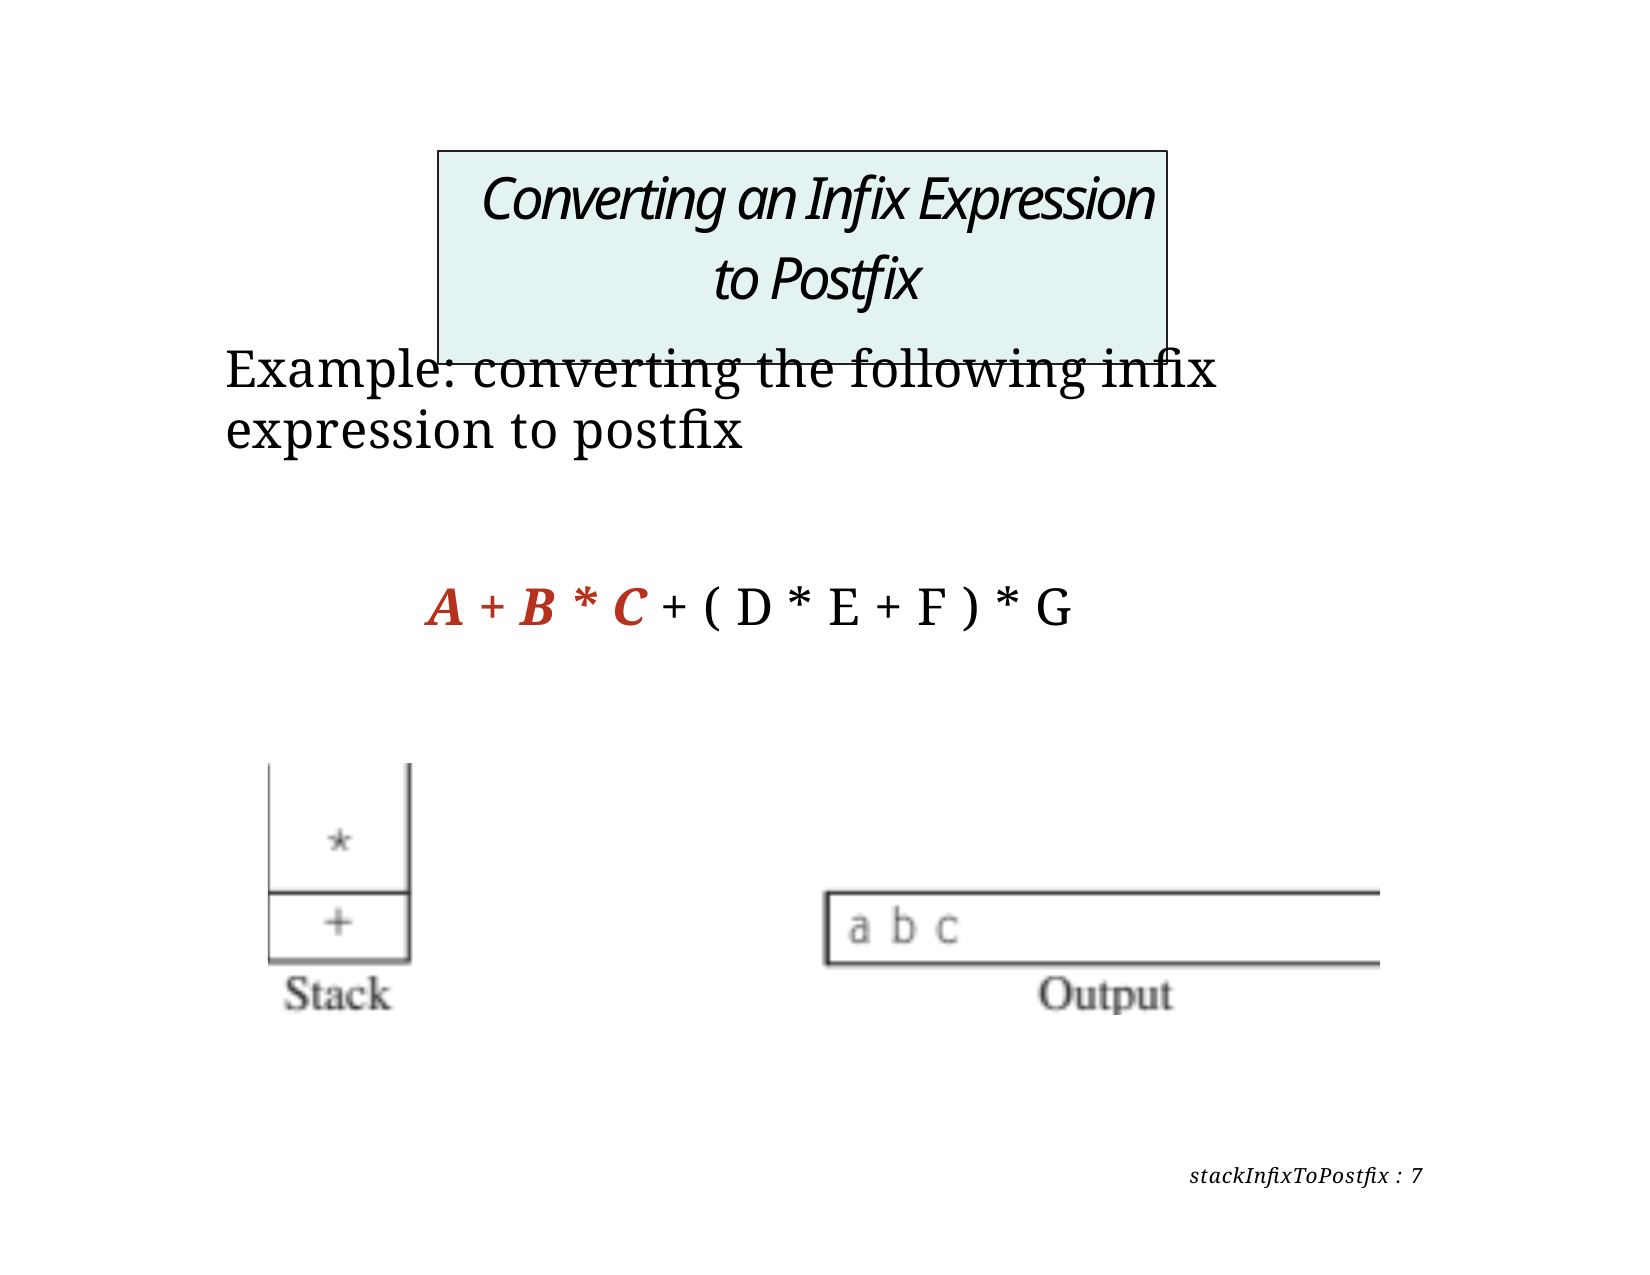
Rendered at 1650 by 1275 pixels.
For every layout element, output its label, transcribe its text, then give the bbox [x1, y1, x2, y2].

slide_number stackInfixToPostfix : 7 [1187, 1162, 1430, 1275]
title Converting an Infix Expression to Postfix [437, 151, 1168, 334]
text_box A + B * C + ( D * E + F ) * G [222, 572, 1275, 636]
picture [267, 763, 1381, 1015]
text_box Example: converting the following infix expression to postfix [222, 334, 1275, 459]
